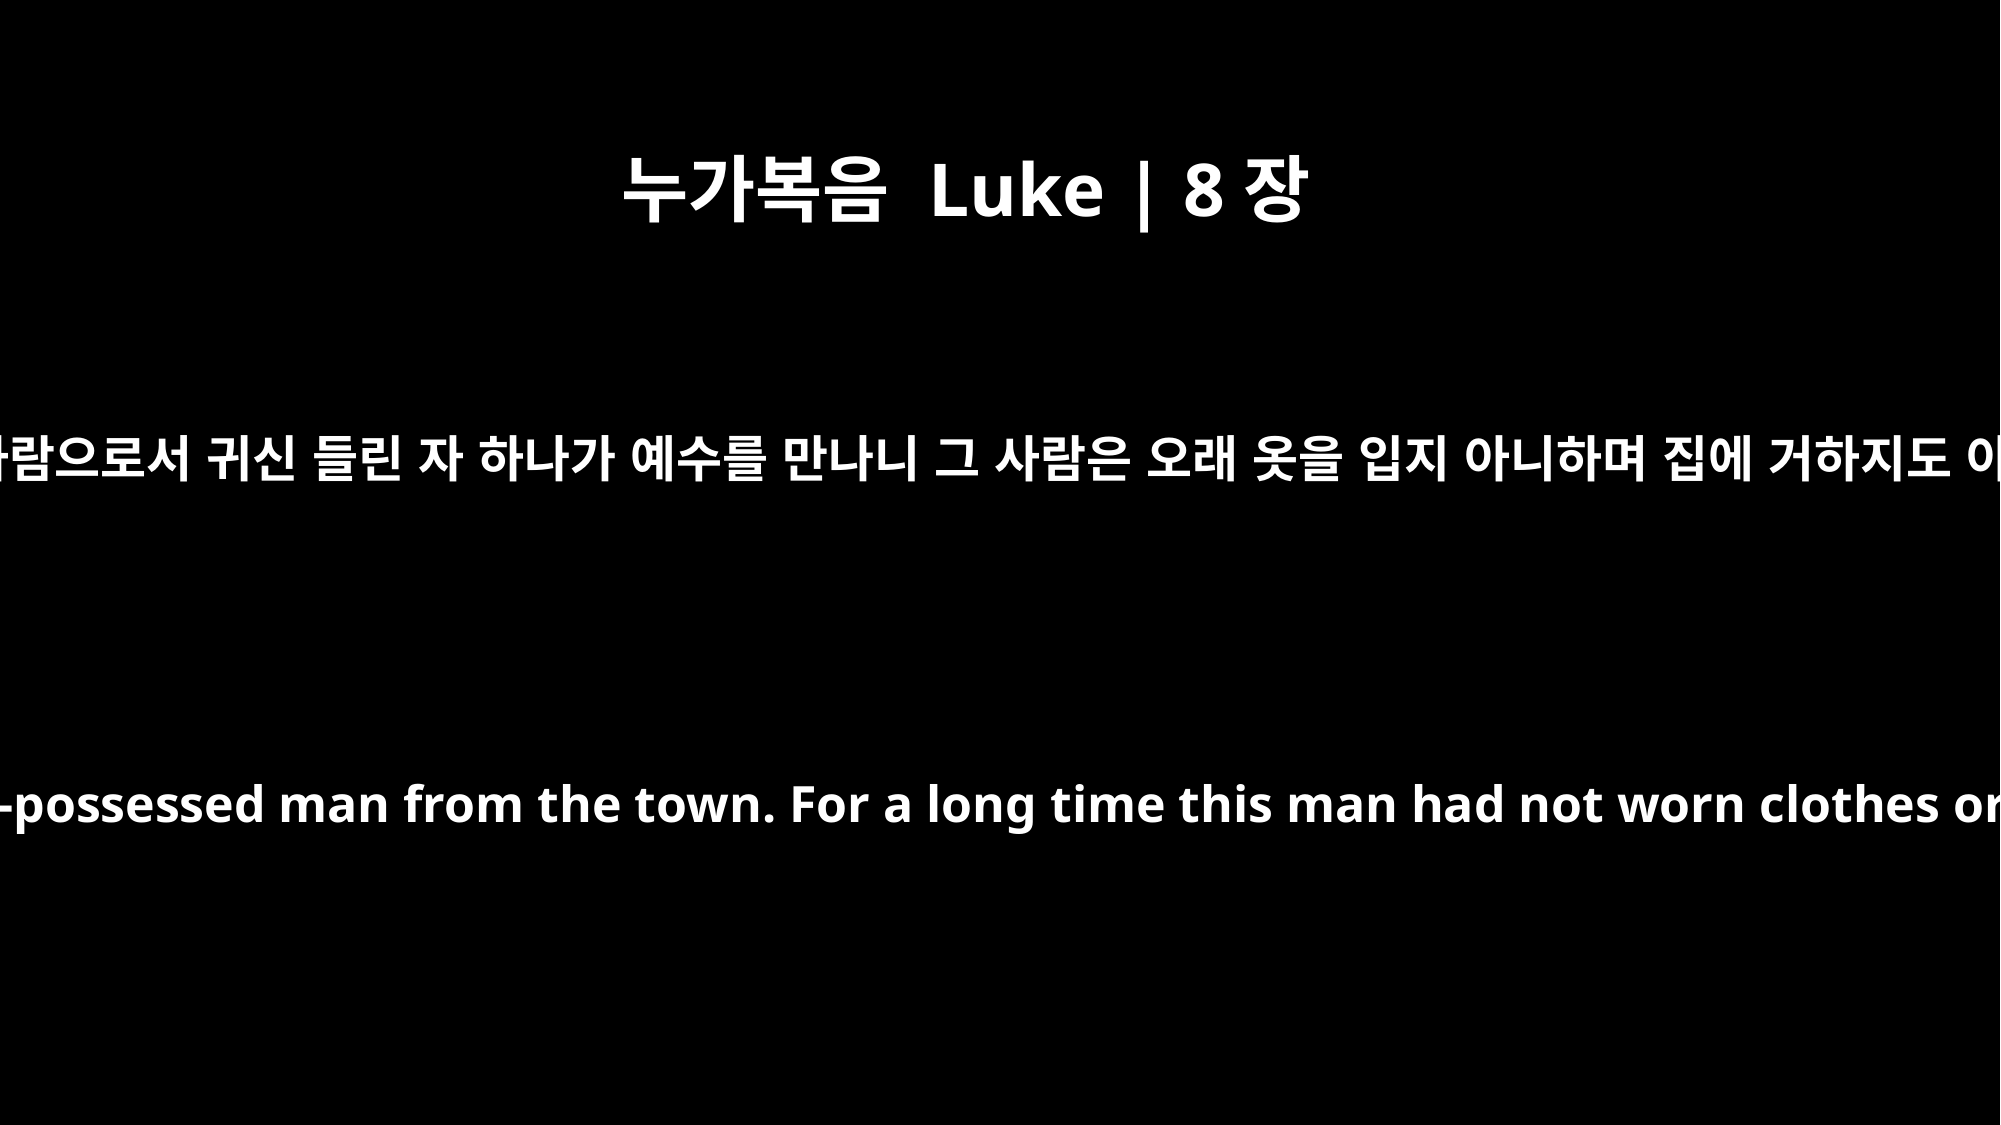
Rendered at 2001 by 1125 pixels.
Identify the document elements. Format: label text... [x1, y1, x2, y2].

text_box 27 예수께서 육지에 내리시매 그 도시 사람으로서 귀신 들린 자 하나가 예수를 만나니 그 사람은 오래 옷을 입지 아니하며 집에 거하지도 아니하고 무덤 사이에 거하는 자라 [0, 359, 2000, 495]
text_box When Jesus stepped ashore, he was met by a demon-possessed man from the town. For a long time this man had not worn clothes or lived in a house, but had lived in the tombs. [0, 764, 2000, 840]
text_box 누가복음 Luke | 8장 [606, 136, 1326, 239]
